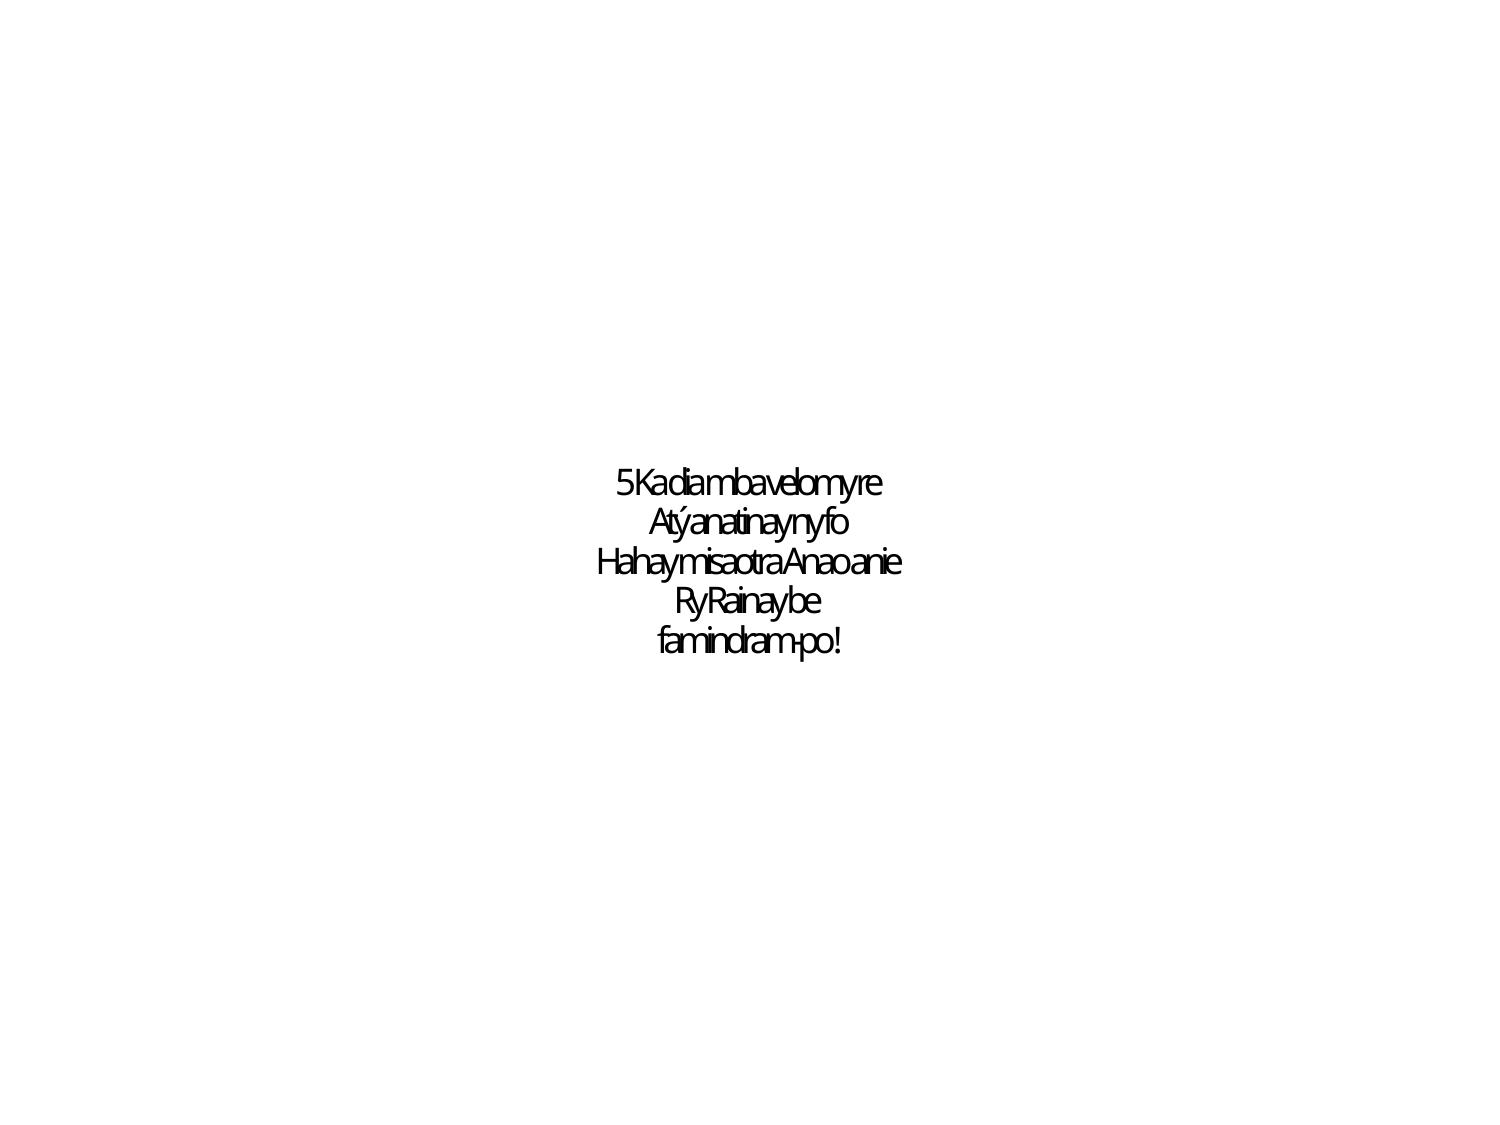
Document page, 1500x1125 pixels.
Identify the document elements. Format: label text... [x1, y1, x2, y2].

title 5 Ka dia mba velomy re Atý anatinay ny fo Hahay misaotra Anao anie Ry Rainay be famindram-po ! [0, 453, 1500, 672]
